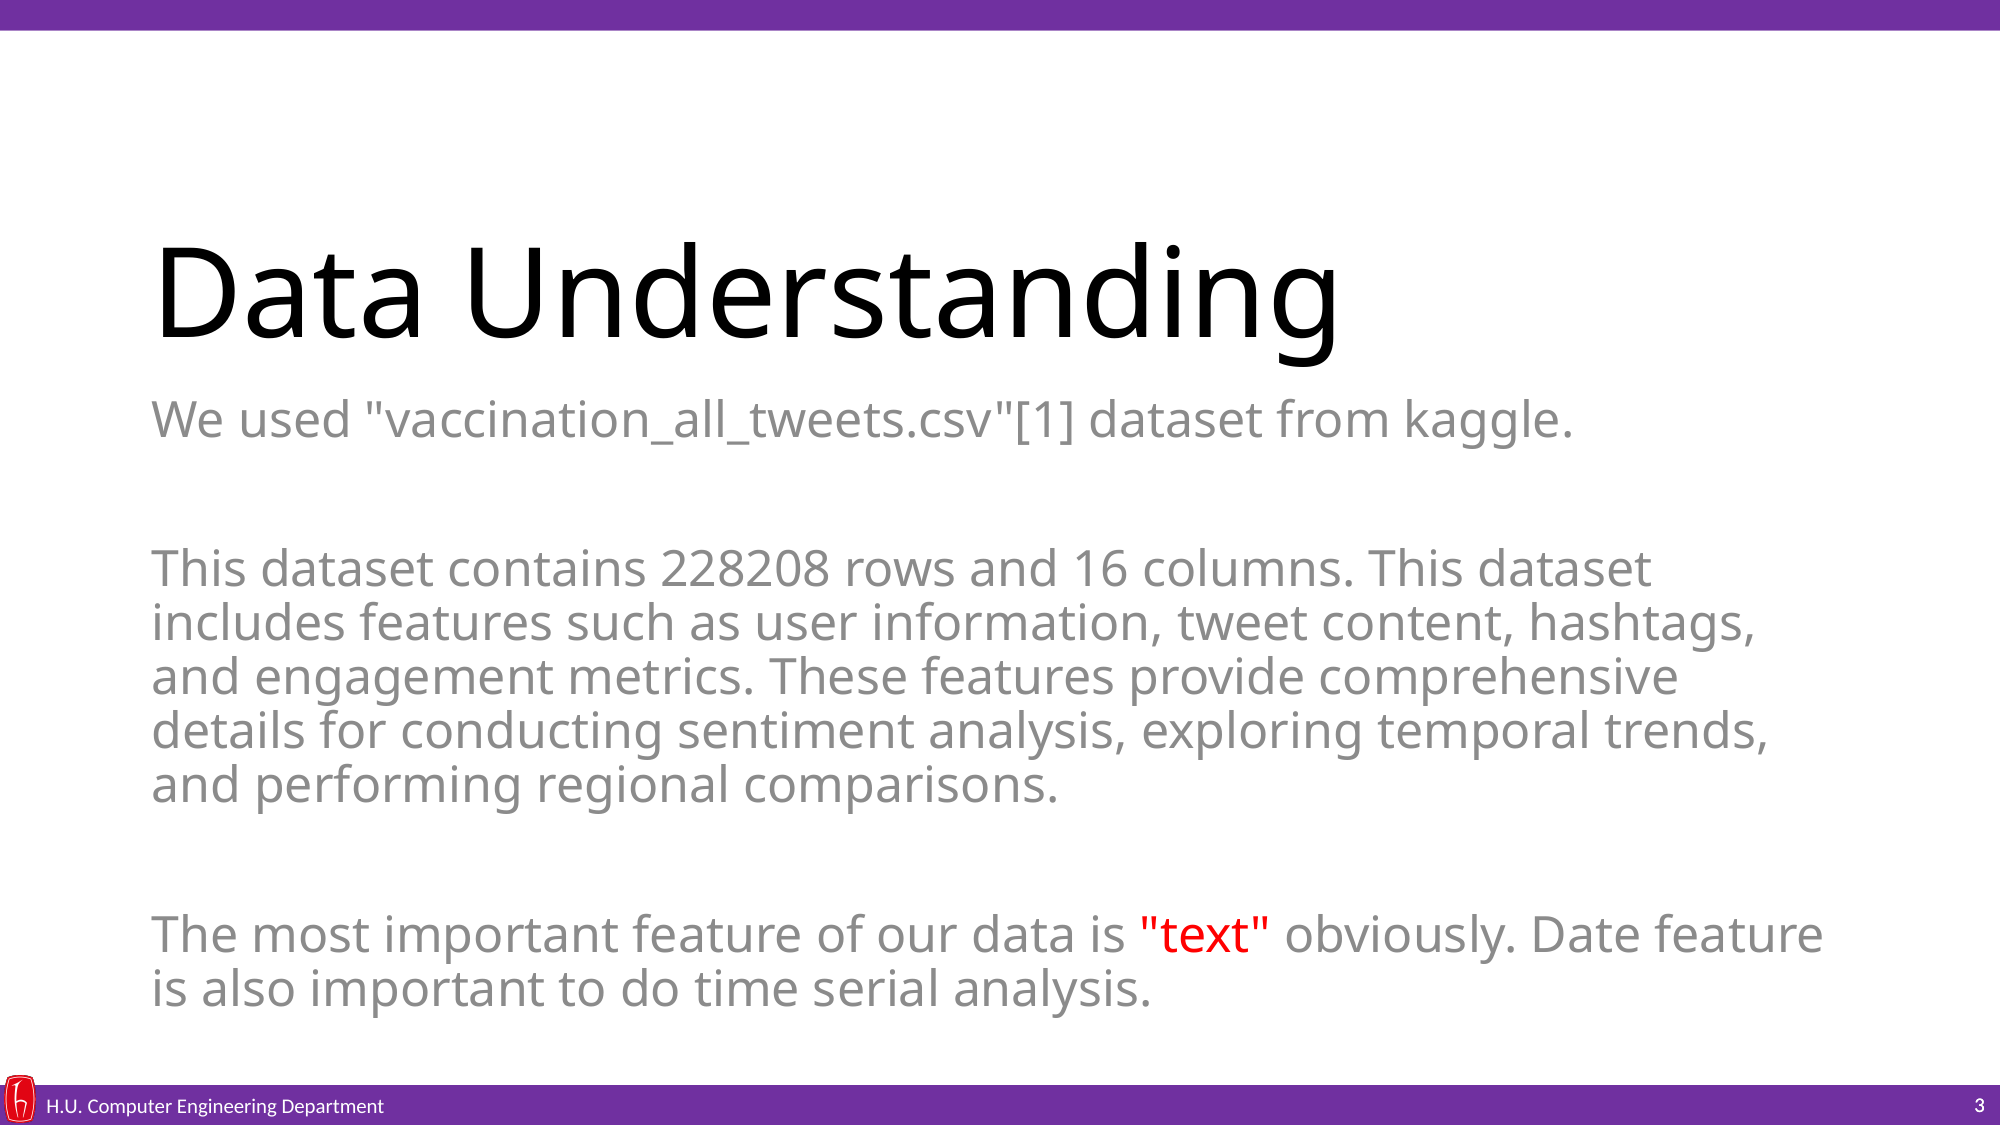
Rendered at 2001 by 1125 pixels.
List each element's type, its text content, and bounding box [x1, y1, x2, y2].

picture [4, 1075, 36, 1123]
slide_number 3 [1839, 1084, 2000, 1124]
title Data Understanding [136, 149, 1862, 373]
list We used "vaccination_all_tweets.csv"[1] dataset from kaggle. This dataset contains 228208 rows and 16 columns. This dataset includes features such as user information, tweet content, hashtags, and engagement metrics. These features provide comprehensive details for conducting sentiment analysis, exploring temporal trends, and performing regional comparisons. The most important feature of our data is "text" obviously. Date feature is also important to do time serial analysis. [136, 386, 1862, 999]
